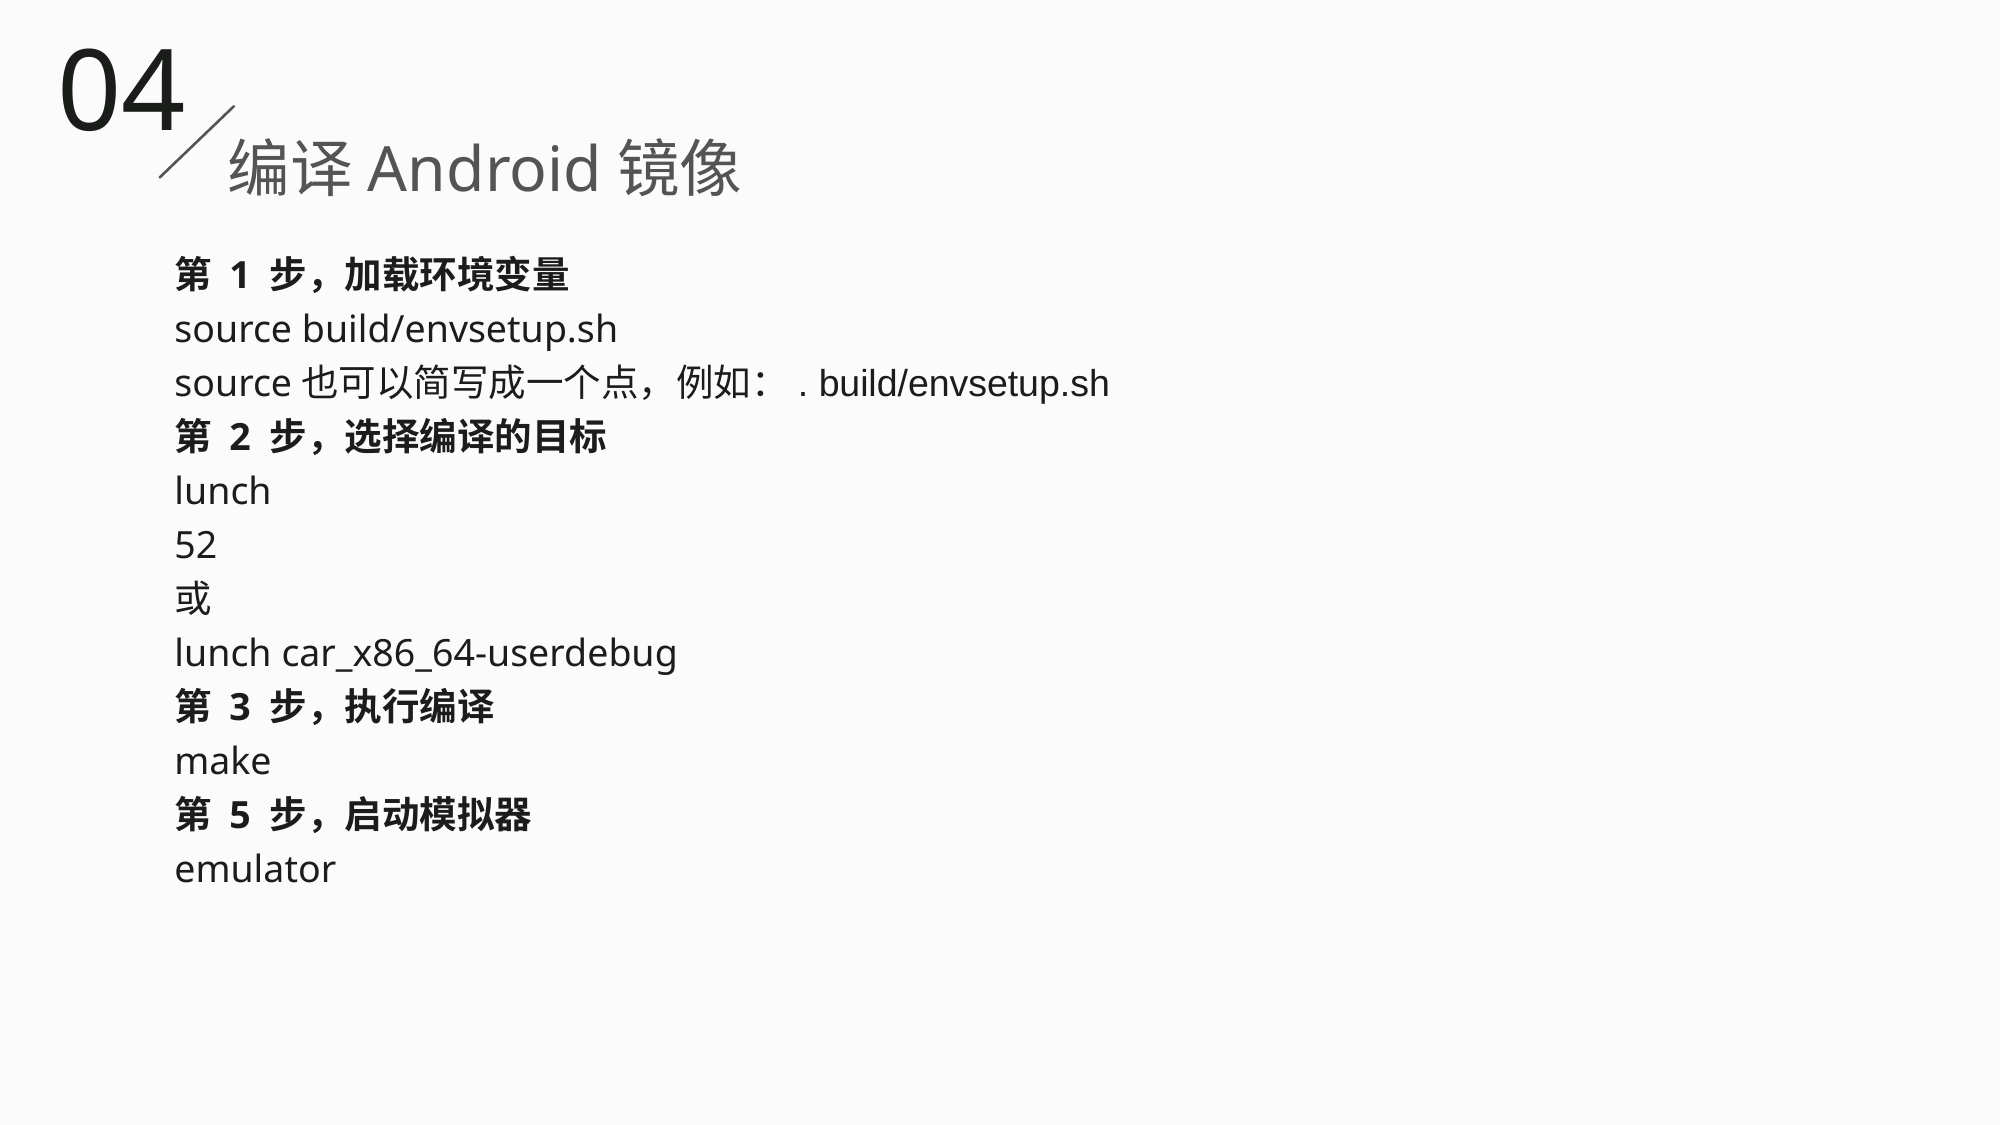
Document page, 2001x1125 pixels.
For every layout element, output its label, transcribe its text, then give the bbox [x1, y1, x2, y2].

text_box 04 [42, 10, 214, 161]
text_box 编译Android镜像 [213, 106, 1782, 212]
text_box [159, 106, 234, 178]
text_box 第 1 步，加载环境变量 source build/envsetup.sh source也可以简写成一个点，例如：. build/envsetup.sh 第 2 步，选择编译的目标 lunch 52 或 lunch car_x86_64-userdebug 第 3 步，执行编译 make 第 5 步，启动模拟器 emulator [159, 234, 1782, 998]
